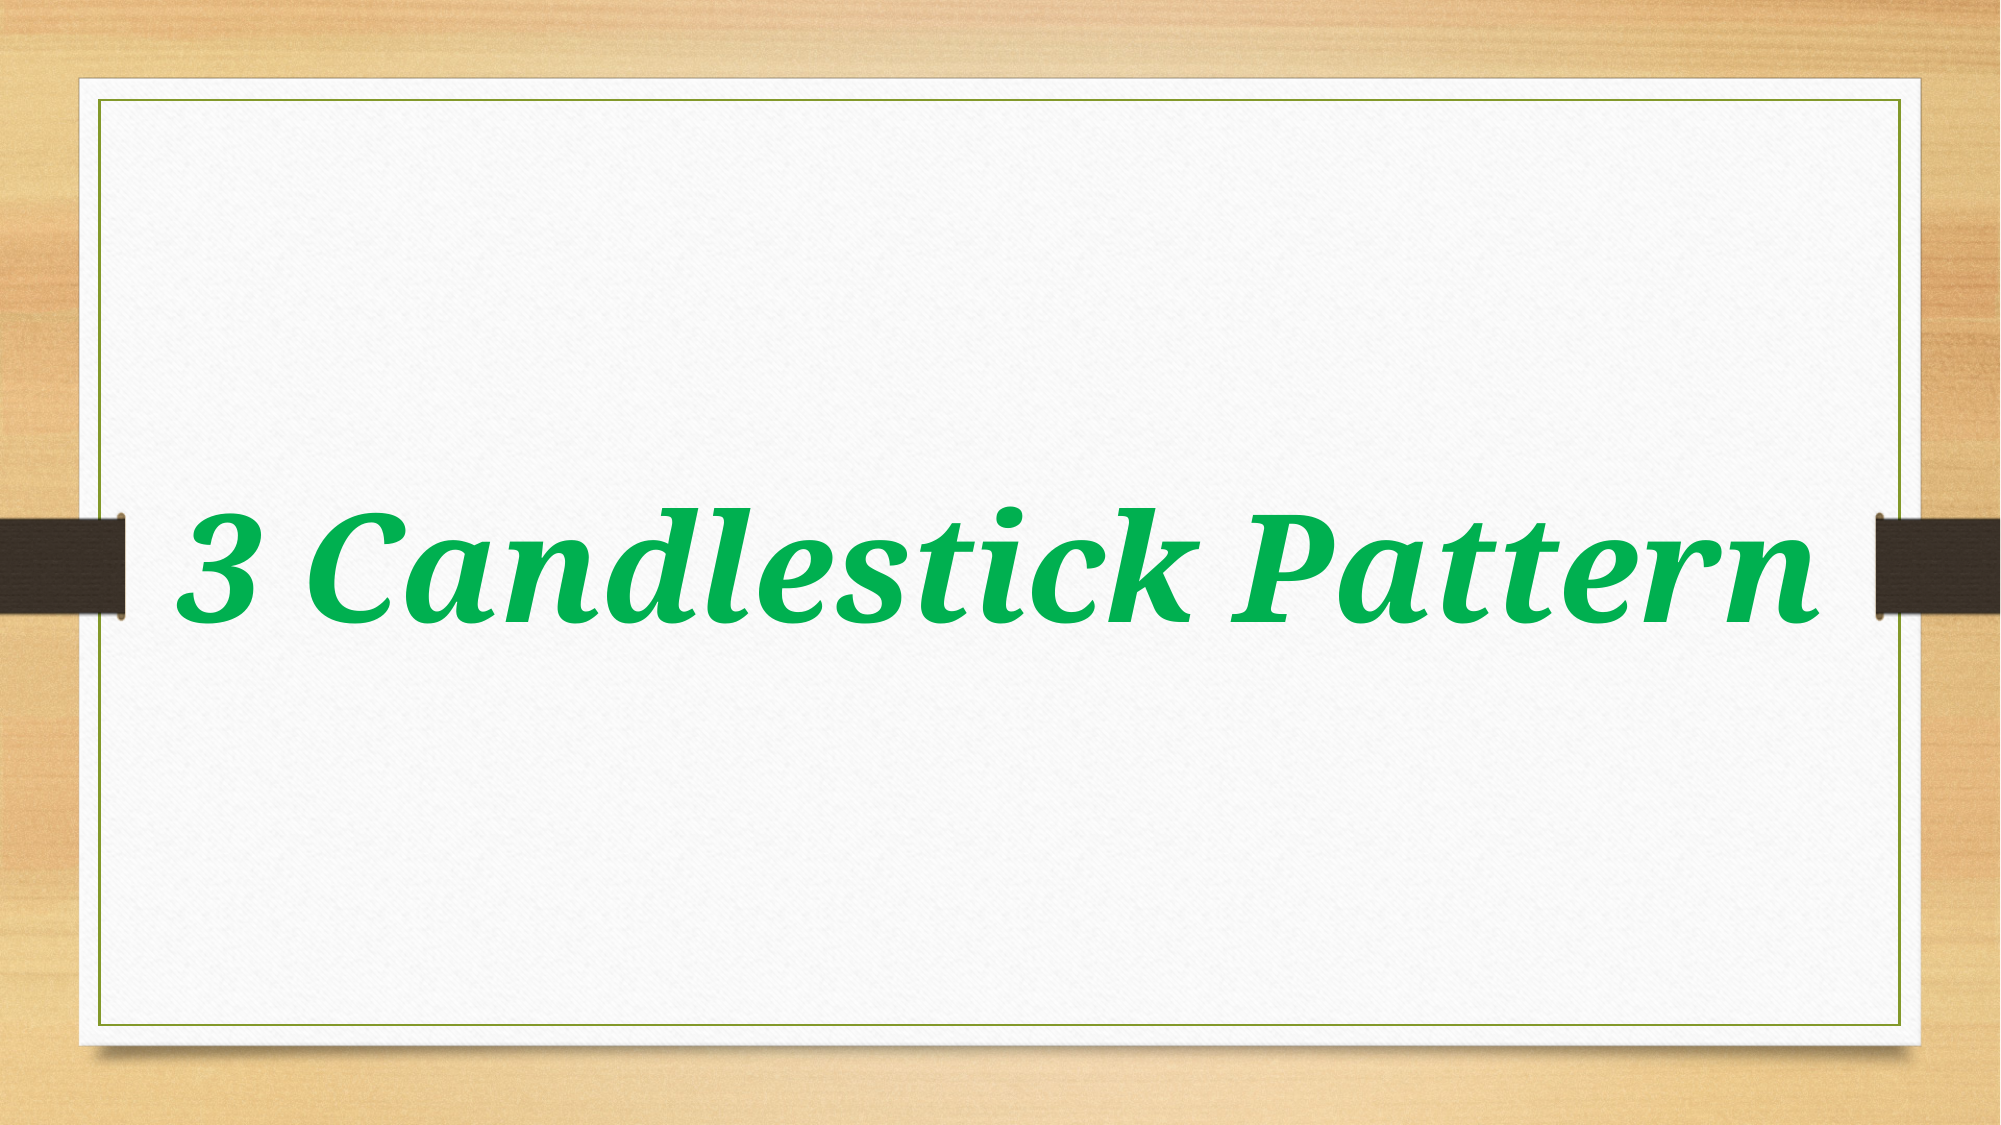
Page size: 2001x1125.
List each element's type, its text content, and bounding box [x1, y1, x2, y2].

text_box 3 Candlestick Pattern [162, 465, 1838, 660]
picture [0, 0, 2001, 1125]
